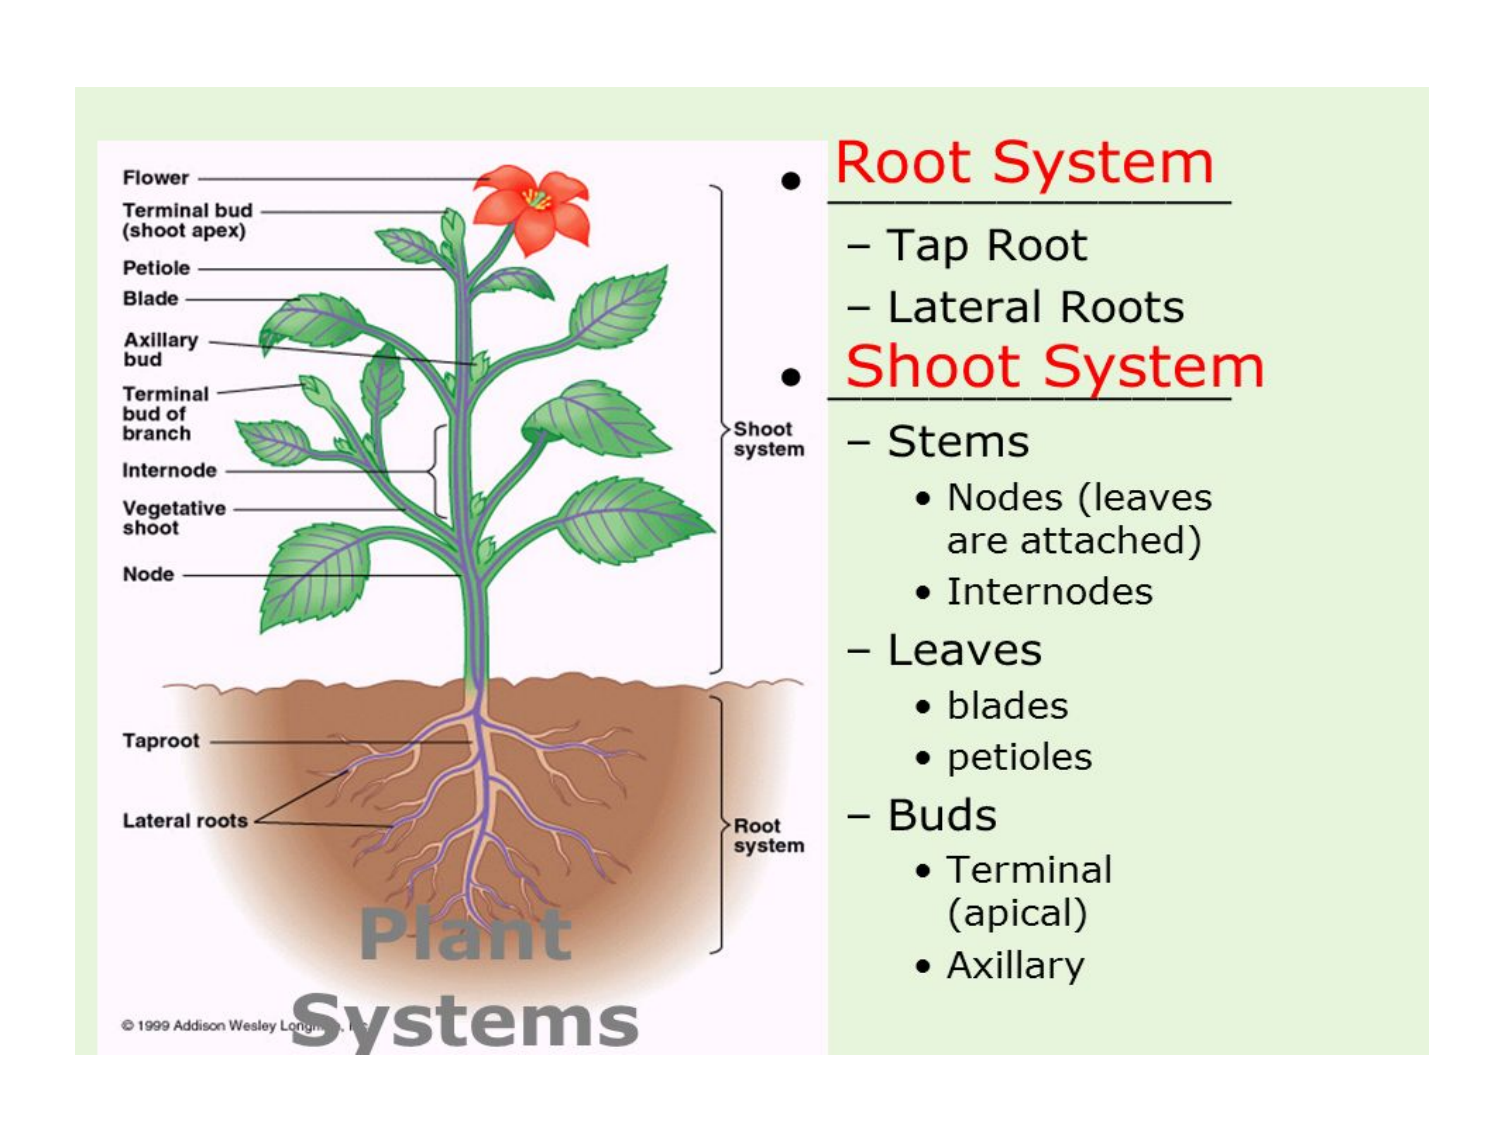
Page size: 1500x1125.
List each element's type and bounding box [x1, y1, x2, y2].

picture [74, 87, 1429, 1056]
